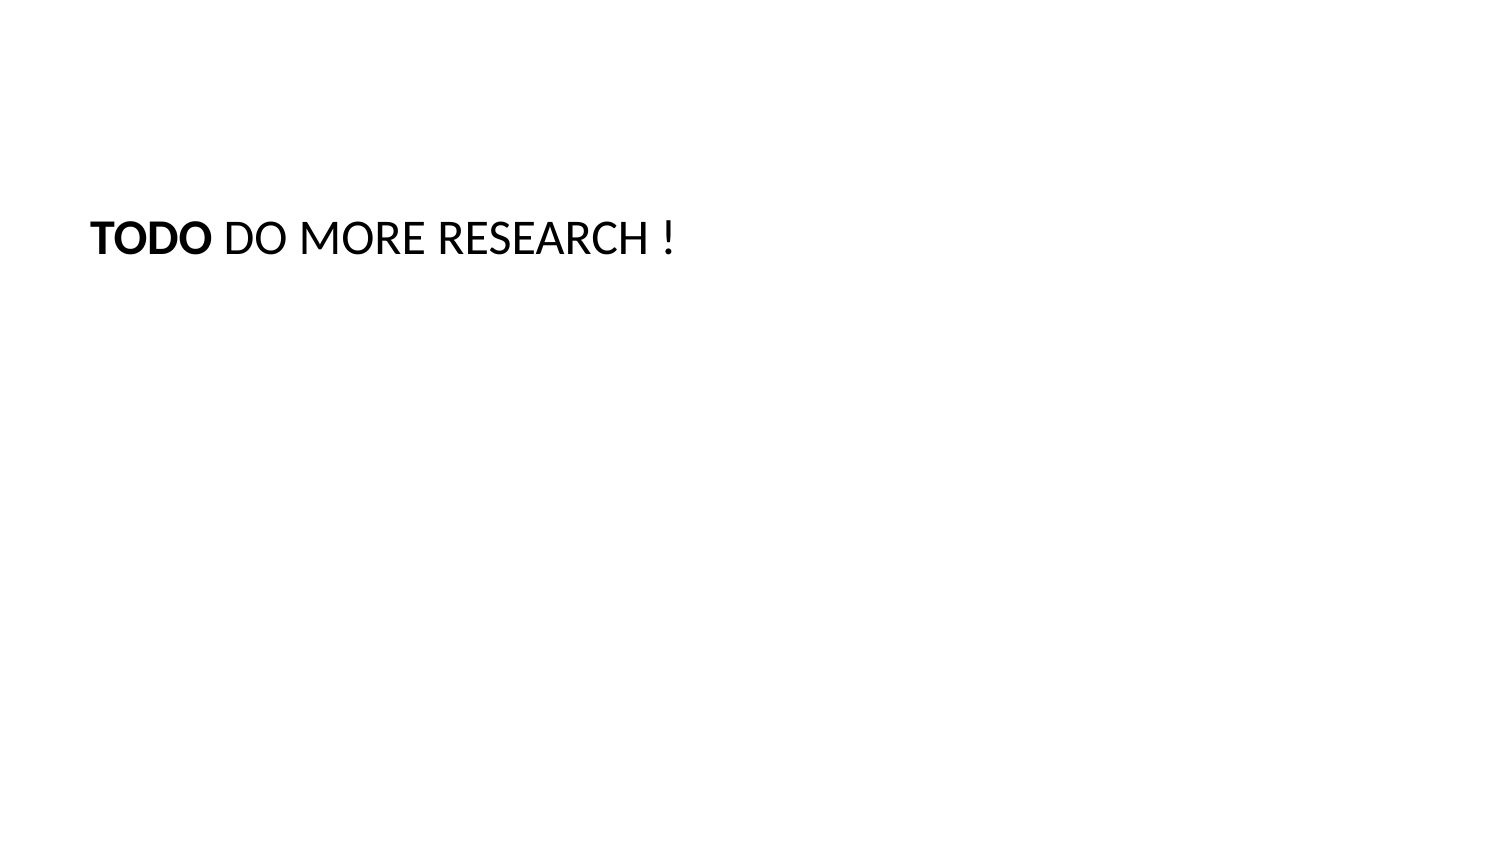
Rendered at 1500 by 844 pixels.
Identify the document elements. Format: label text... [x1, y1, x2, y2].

list TODO DO MORE RESEARCH ! [75, 196, 1425, 754]
